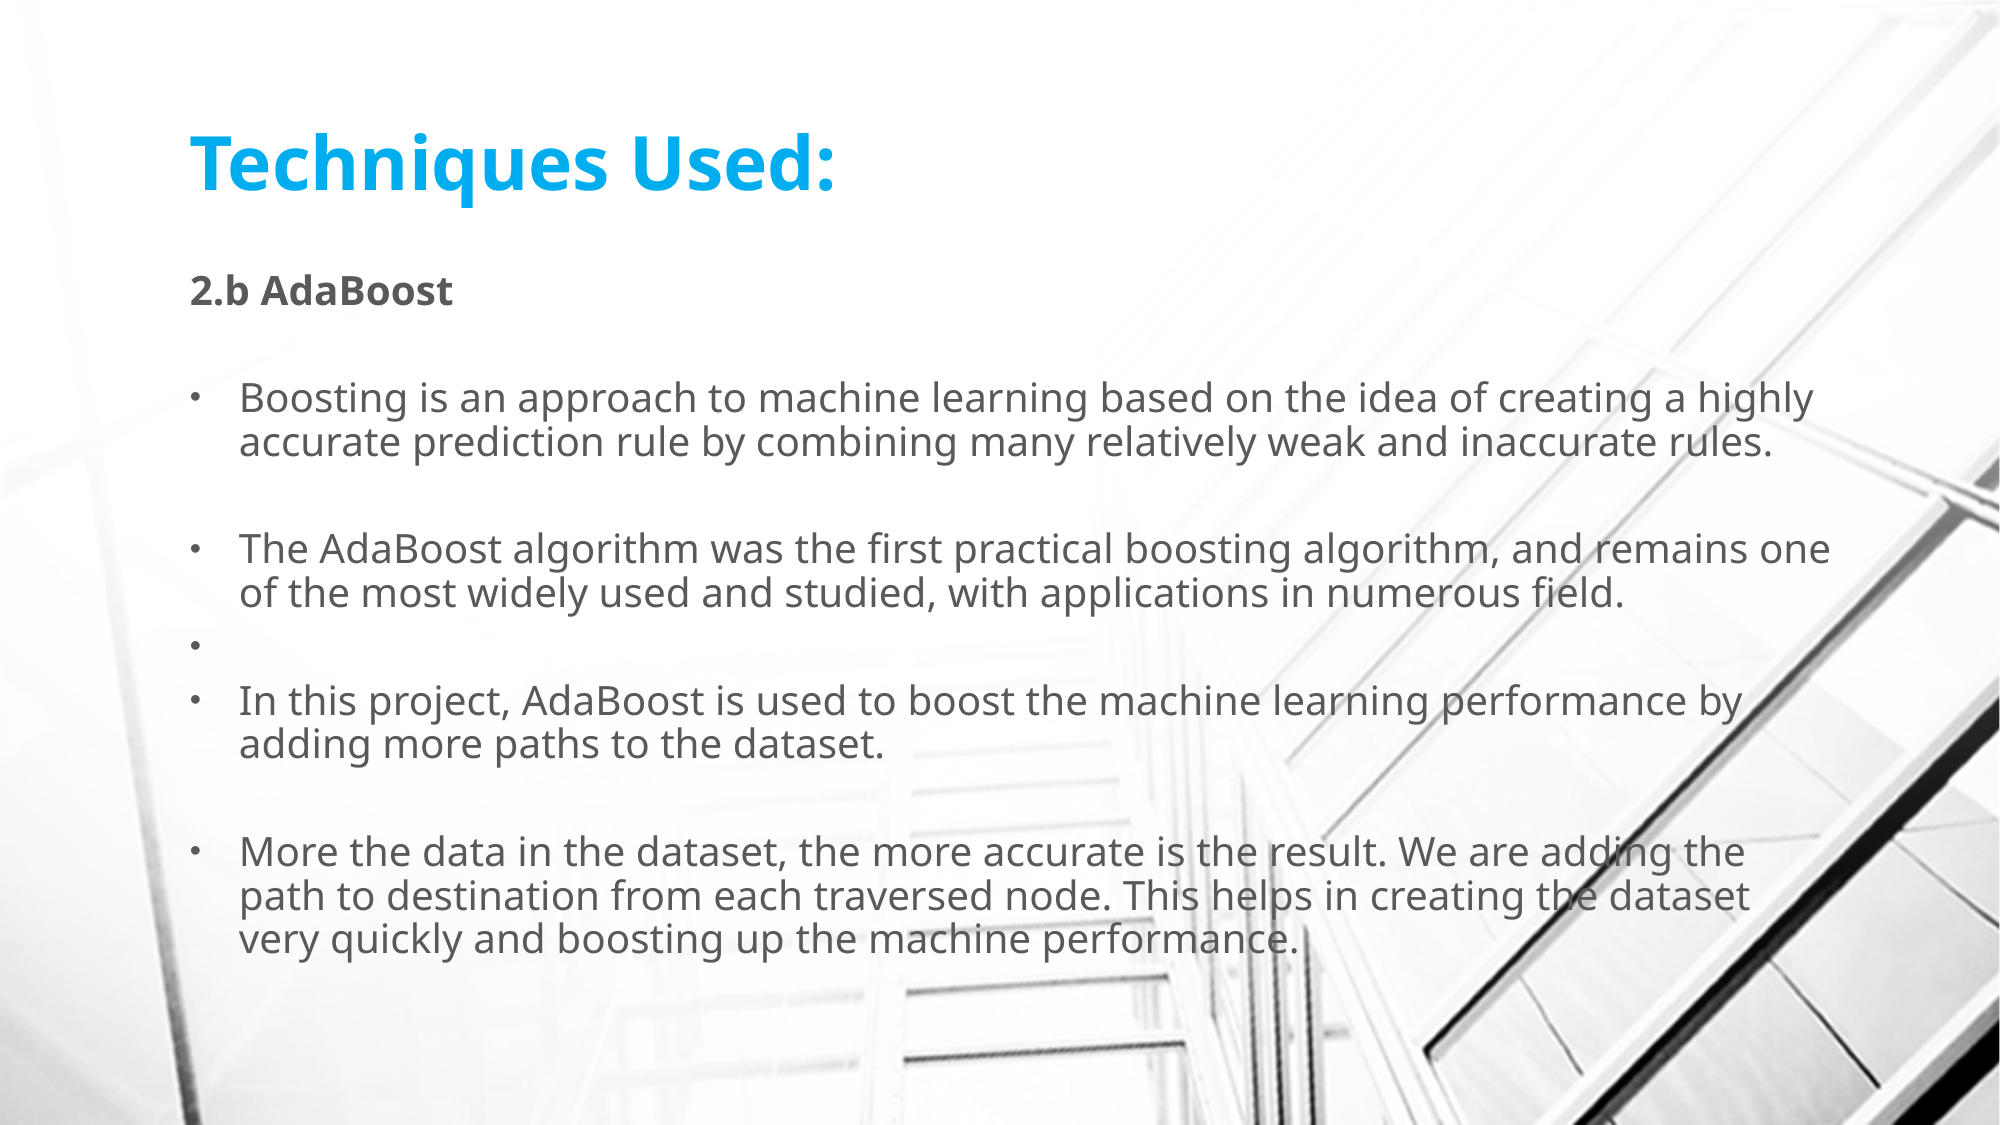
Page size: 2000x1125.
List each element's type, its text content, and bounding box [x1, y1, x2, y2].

title Techniques Used: [174, 87, 1600, 213]
picture [0, 0, 2000, 1125]
list 2.b AdaBoost Boosting is an approach to machine learning based on the idea of creating a highly accurate prediction rule by combining many relatively weak and inaccurate rules. The AdaBoost algorithm was the first practical boosting algorithm, and remains one of the most widely used and studied, with applications in numerous field. In this project, AdaBoost is used to boost the machine learning performance by adding more paths to the dataset. More the data in the dataset, the more accurate is the result. We are adding the path to destination from each traversed node. This helps in creating the dataset very quickly and boosting up the machine performance. [174, 262, 1850, 1000]
